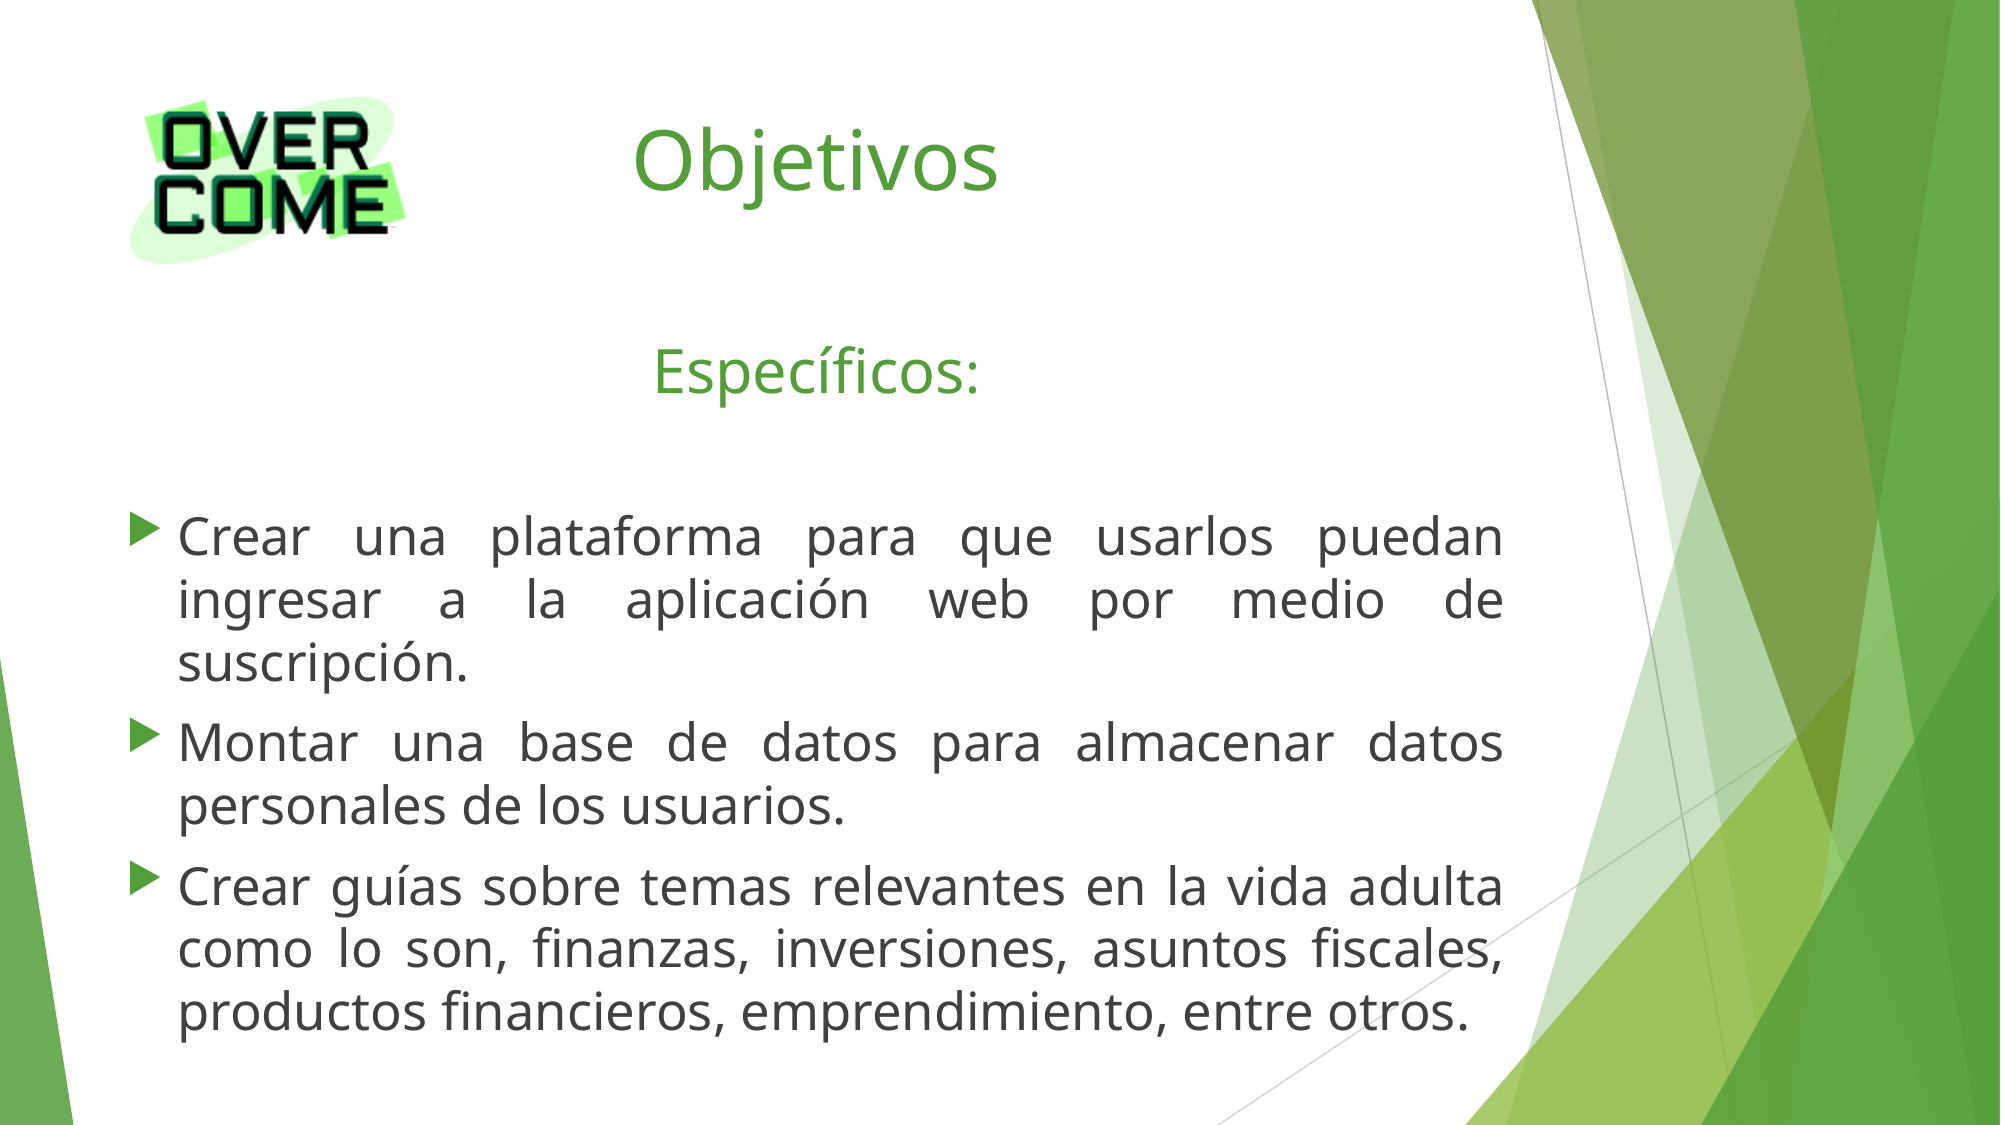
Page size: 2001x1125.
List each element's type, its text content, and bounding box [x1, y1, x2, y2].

picture [111, 69, 407, 264]
list Específicos: Crear una plataforma para que usarlos puedan ingresar a la aplicación web por medio de suscripción. Montar una base de datos para almacenar datos personales de los usuarios. Crear guías sobre temas relevantes en la vida adulta como lo son, finanzas, inversiones, asuntos fiscales, productos financieros, emprendimiento, entre otros. [111, 233, 1522, 1050]
title Objetivos [407, 99, 1522, 233]
